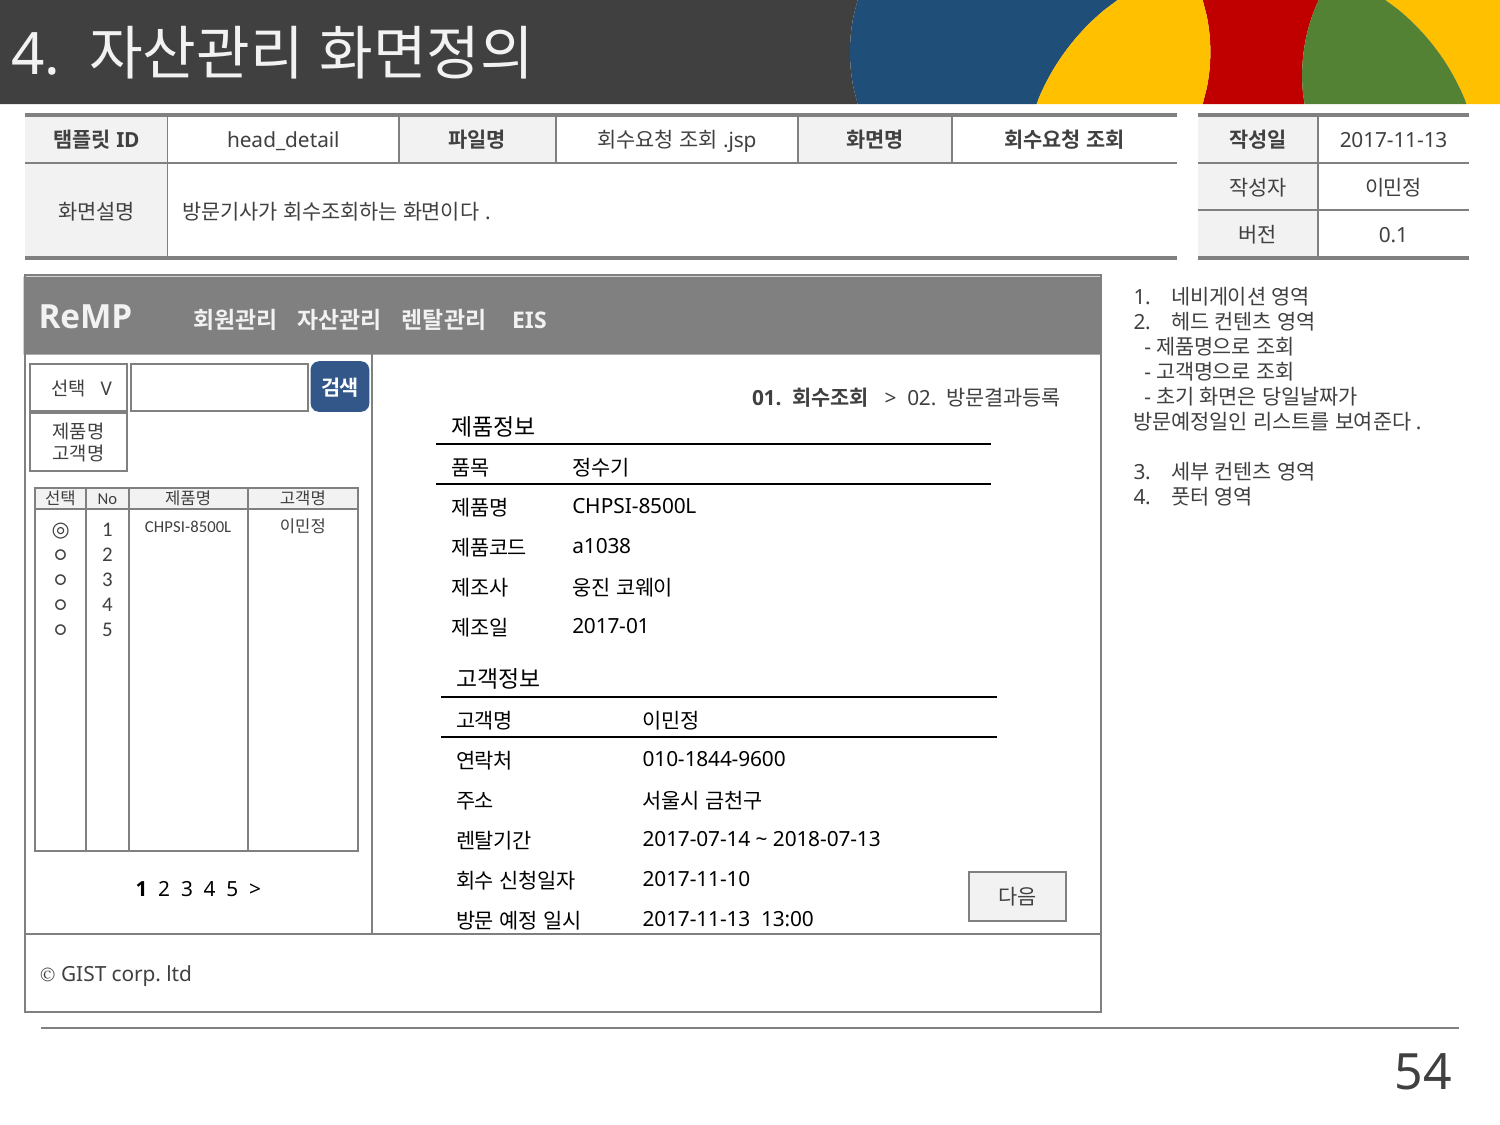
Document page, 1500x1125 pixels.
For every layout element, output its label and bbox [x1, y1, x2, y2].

table_cell [436, 485, 991, 644]
table_cell [441, 738, 997, 937]
table_cell [1319, 164, 1469, 209]
table_cell [436, 445, 991, 483]
table_header [799, 117, 951, 162]
table_cell [1198, 164, 1317, 209]
table_cell [441, 698, 997, 736]
table_header [557, 117, 797, 162]
text_box [23, 274, 1102, 1013]
table_header [953, 115, 1317, 258]
text_box [1118, 276, 1473, 517]
table_header [436, 401, 991, 443]
table_header [441, 653, 997, 696]
table_cell [168, 164, 1177, 256]
table_header [168, 117, 398, 162]
table_header [400, 117, 555, 162]
table_cell [1198, 211, 1317, 256]
table_cell [25, 164, 167, 256]
table_header [25, 117, 167, 162]
table_cell [1319, 211, 1469, 256]
table_header [1319, 117, 1469, 162]
